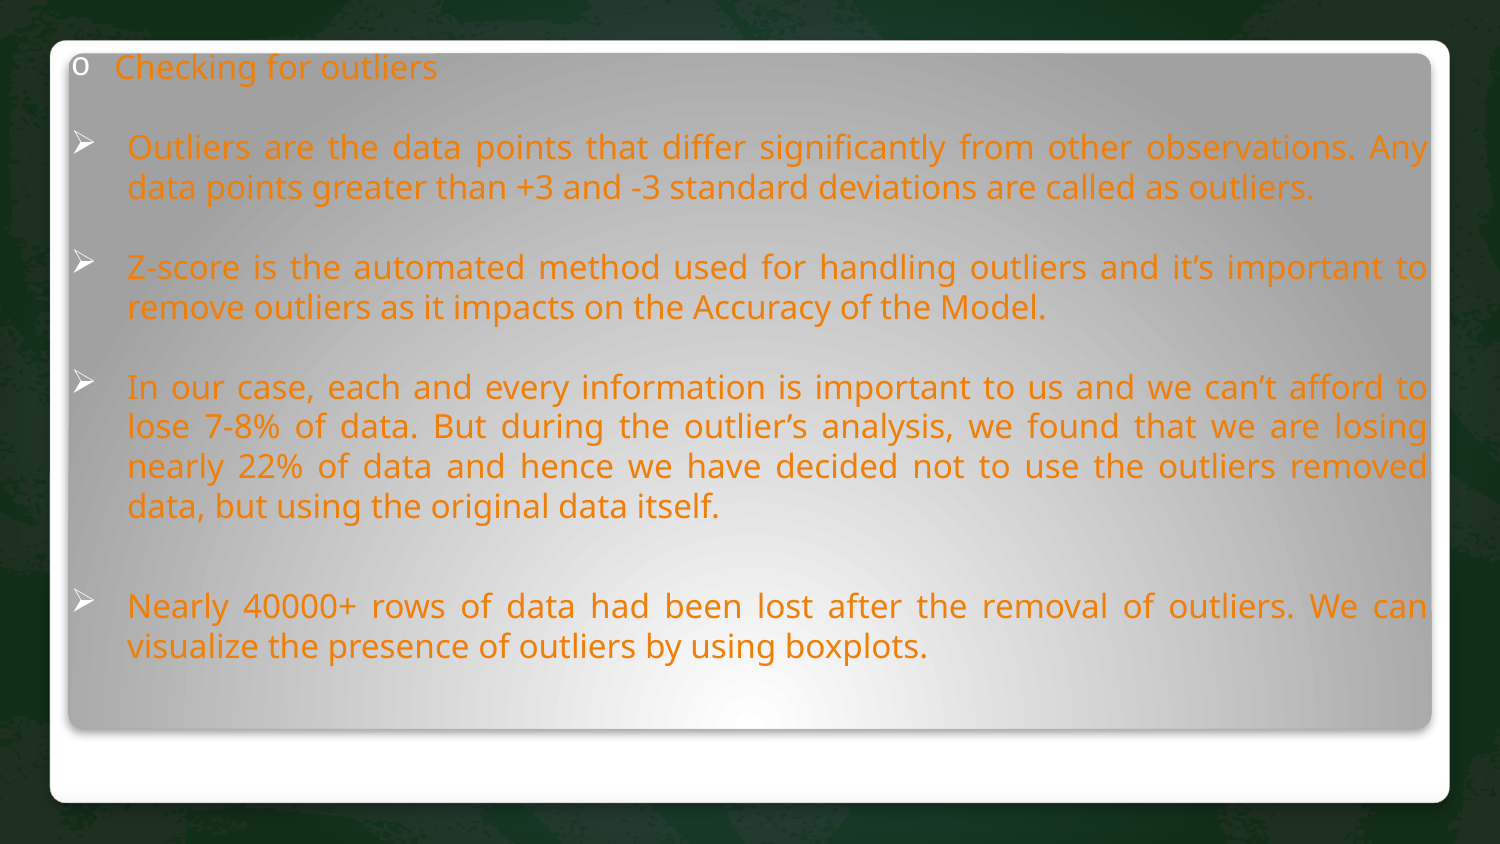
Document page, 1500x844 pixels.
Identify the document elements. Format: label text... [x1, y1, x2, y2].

subtitle Checking for outliers Outliers are the data points that differ significantly from other observations. Any data points greater than +3 and -3 standard deviations are called as outliers. Z-score is the automated method used for handling outliers and it’s important to remove outliers as it impacts on the Accuracy of the Model. In our case, each and every information is important to us and we can’t afford to lose 7-8% of data. But during the outlier’s analysis, we found that we are losing nearly 22% of data and hence we have decided not to use the outliers removed data, but using the original data itself. Nearly 40000+ rows of data had been lost after the removal of outliers. We can visualize the presence of outliers by using boxplots. [55, 31, 1446, 803]
picture [0, 0, 1500, 844]
